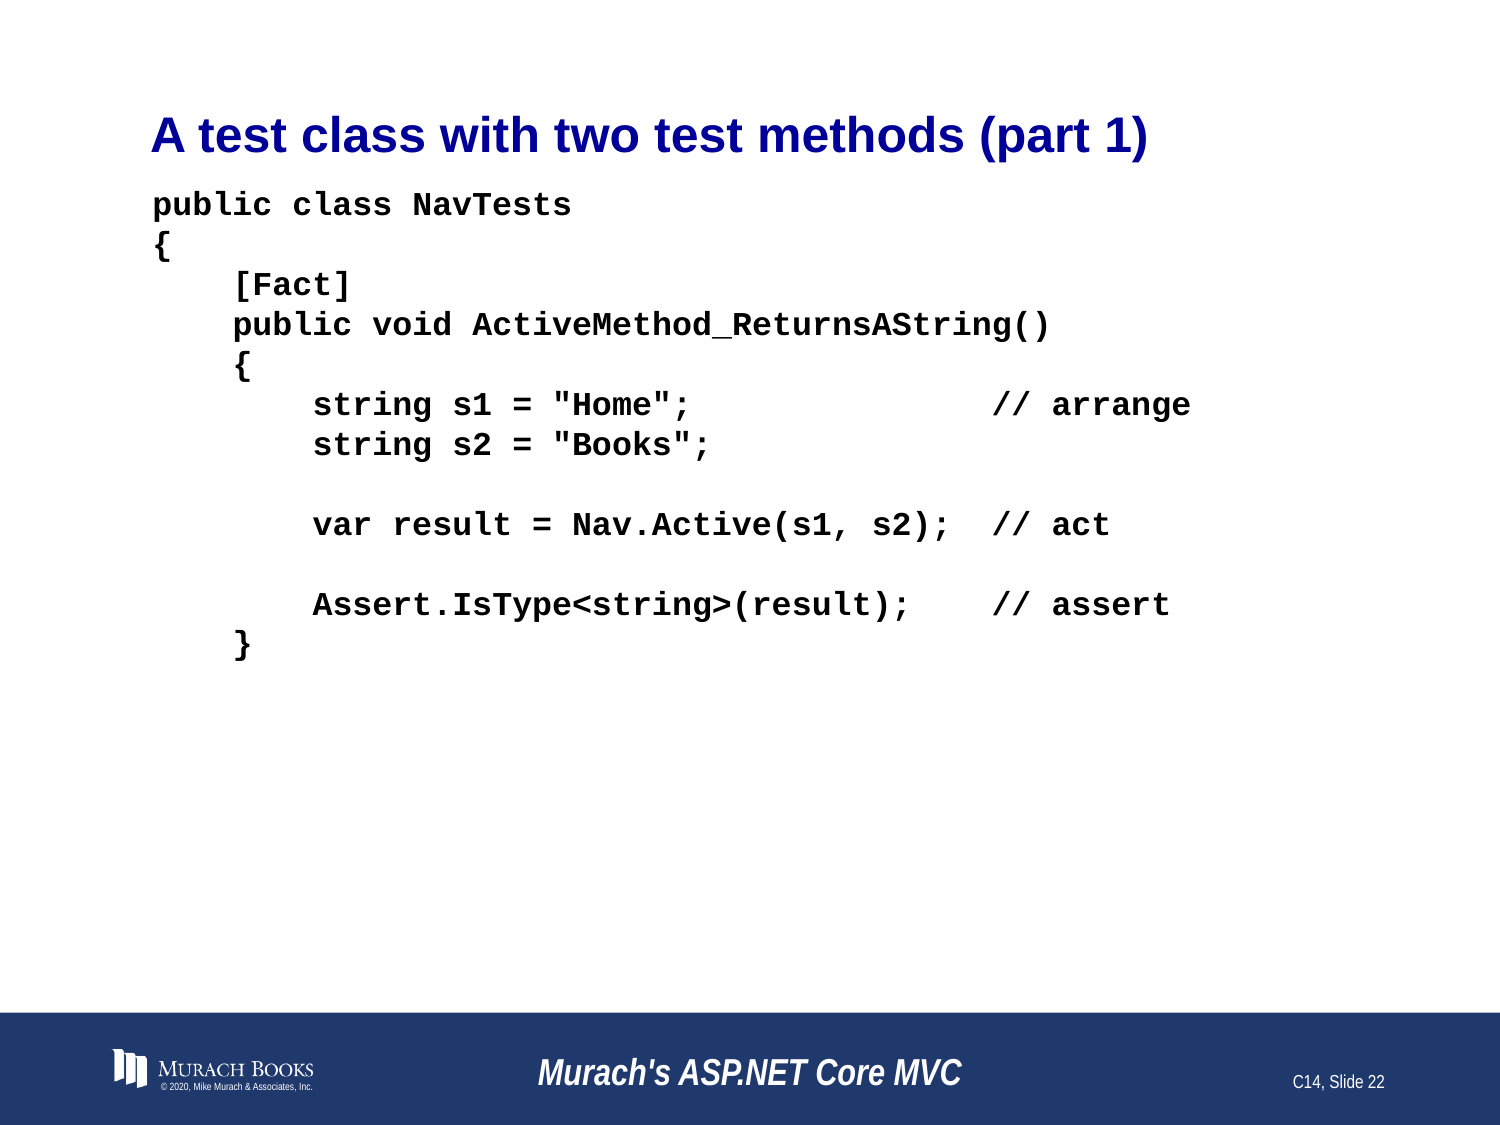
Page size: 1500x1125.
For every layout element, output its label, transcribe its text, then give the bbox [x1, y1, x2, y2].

title A test class with two test methods (part 1) [150, 102, 1350, 164]
slide_number Murach's ASP.NET Core MVC [463, 1025, 1050, 1100]
list public class NavTests { [Fact] public void ActiveMethod_ReturnsAString() { string s1 = "Home"; // arrange string s2 = "Books"; var result = Nav.Active(s1, s2); // act Assert.IsType<string>(result); // assert } [137, 174, 1350, 975]
slide_number C14, Slide 22 [1087, 1025, 1400, 1100]
footer © 2020, Mike Murach & Associates, Inc. [12, 1025, 463, 1100]
